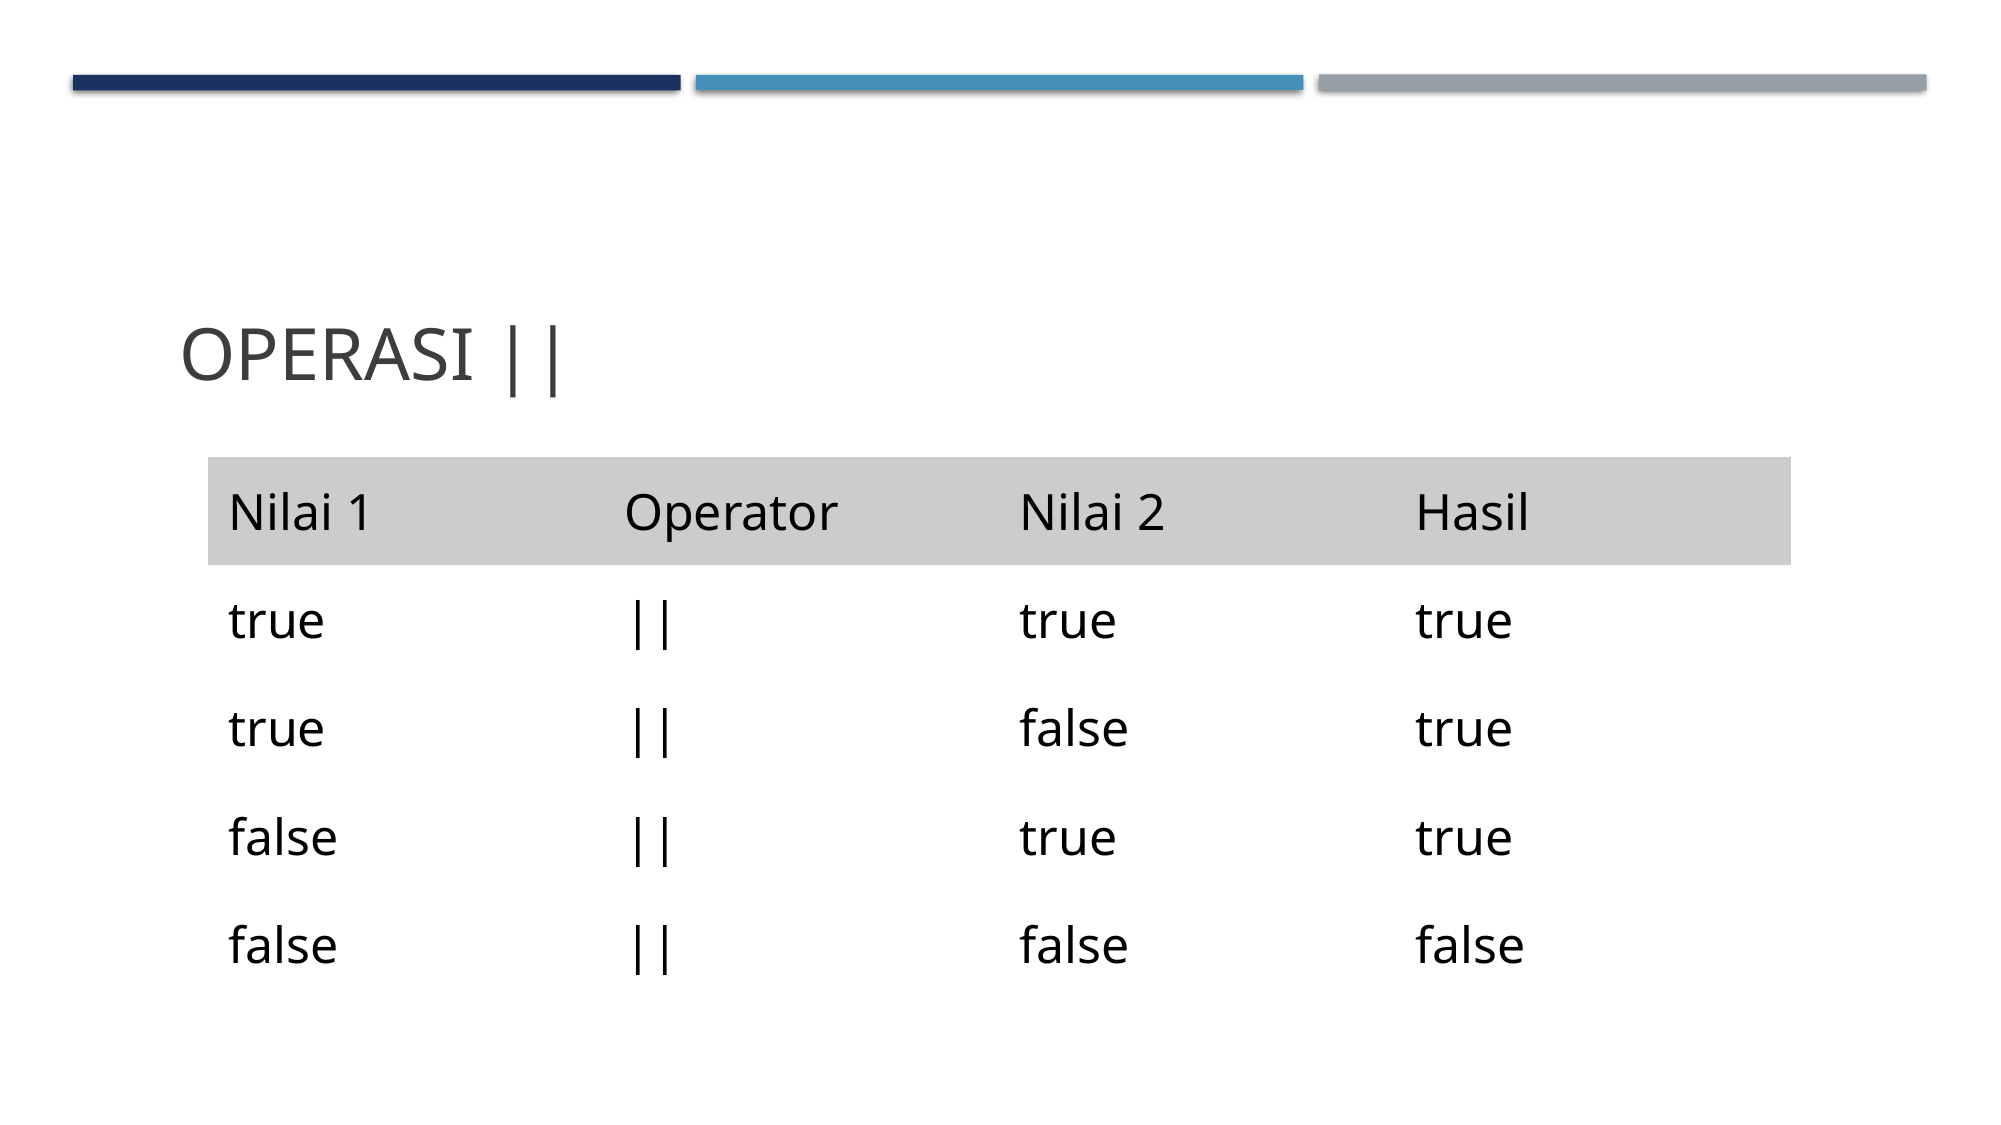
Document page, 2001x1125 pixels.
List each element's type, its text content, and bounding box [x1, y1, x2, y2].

table_cell || [604, 890, 1000, 998]
table_header Nilai 1 [208, 457, 604, 565]
table_header Operator [604, 457, 1000, 565]
table_cell || [604, 673, 1000, 782]
table_cell false [208, 890, 604, 998]
table_cell true [208, 673, 604, 782]
table_cell true [1396, 565, 1791, 673]
table_cell true [1396, 673, 1791, 782]
table_cell true [208, 565, 604, 673]
table_cell false [208, 782, 604, 890]
table_cell || [604, 782, 1000, 890]
table_header Nilai 2 [1000, 457, 1396, 565]
table_cell false [1000, 673, 1396, 782]
title Operasi || [159, 288, 1842, 406]
table_cell false [1000, 890, 1396, 998]
table_cell false [1396, 890, 1791, 998]
table_header Hasil [1396, 457, 1791, 565]
table_cell true [1000, 782, 1396, 890]
table_cell true [1396, 782, 1791, 890]
table_cell || [604, 565, 1000, 673]
table_cell true [1000, 565, 1396, 673]
